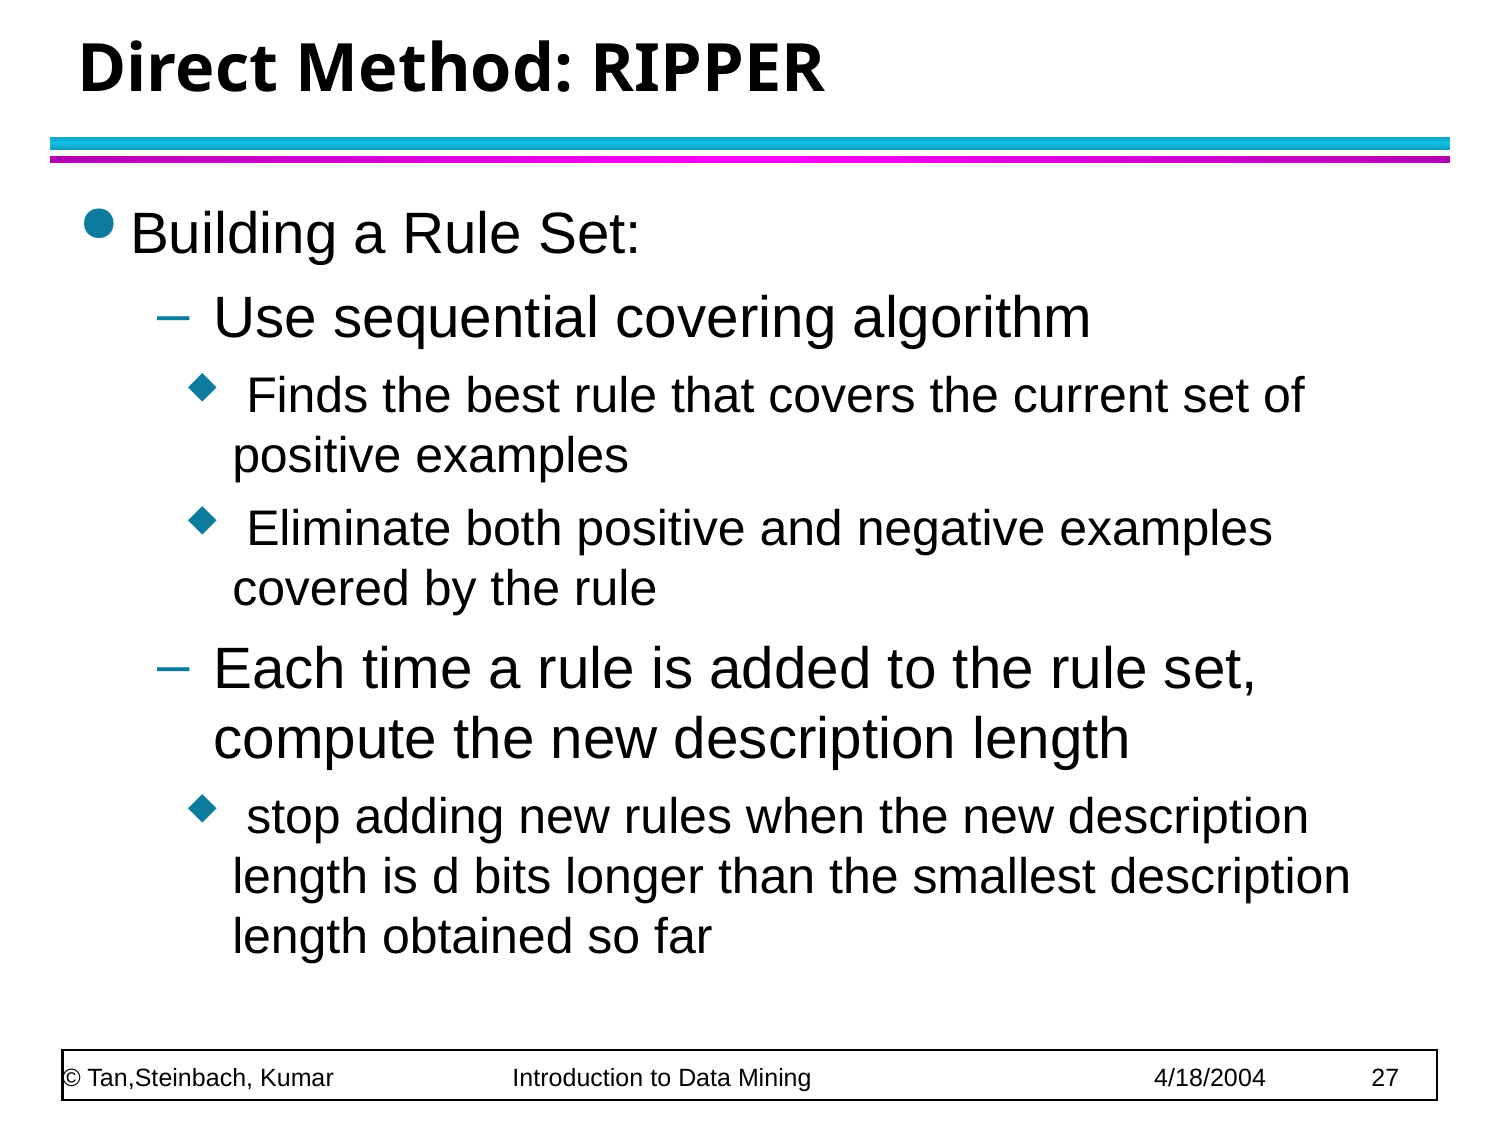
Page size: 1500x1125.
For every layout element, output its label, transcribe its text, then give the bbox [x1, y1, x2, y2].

title Direct Method: RIPPER [61, 24, 1422, 113]
list Building a Rule Set: Use sequential covering algorithm Finds the best rule that covers the current set of positive examples Eliminate both positive and negative examples covered by the rule Each time a rule is added to the rule set, compute the new description length stop adding new rules when the new description length is d bits longer than the smallest description length obtained so far [66, 186, 1433, 1038]
